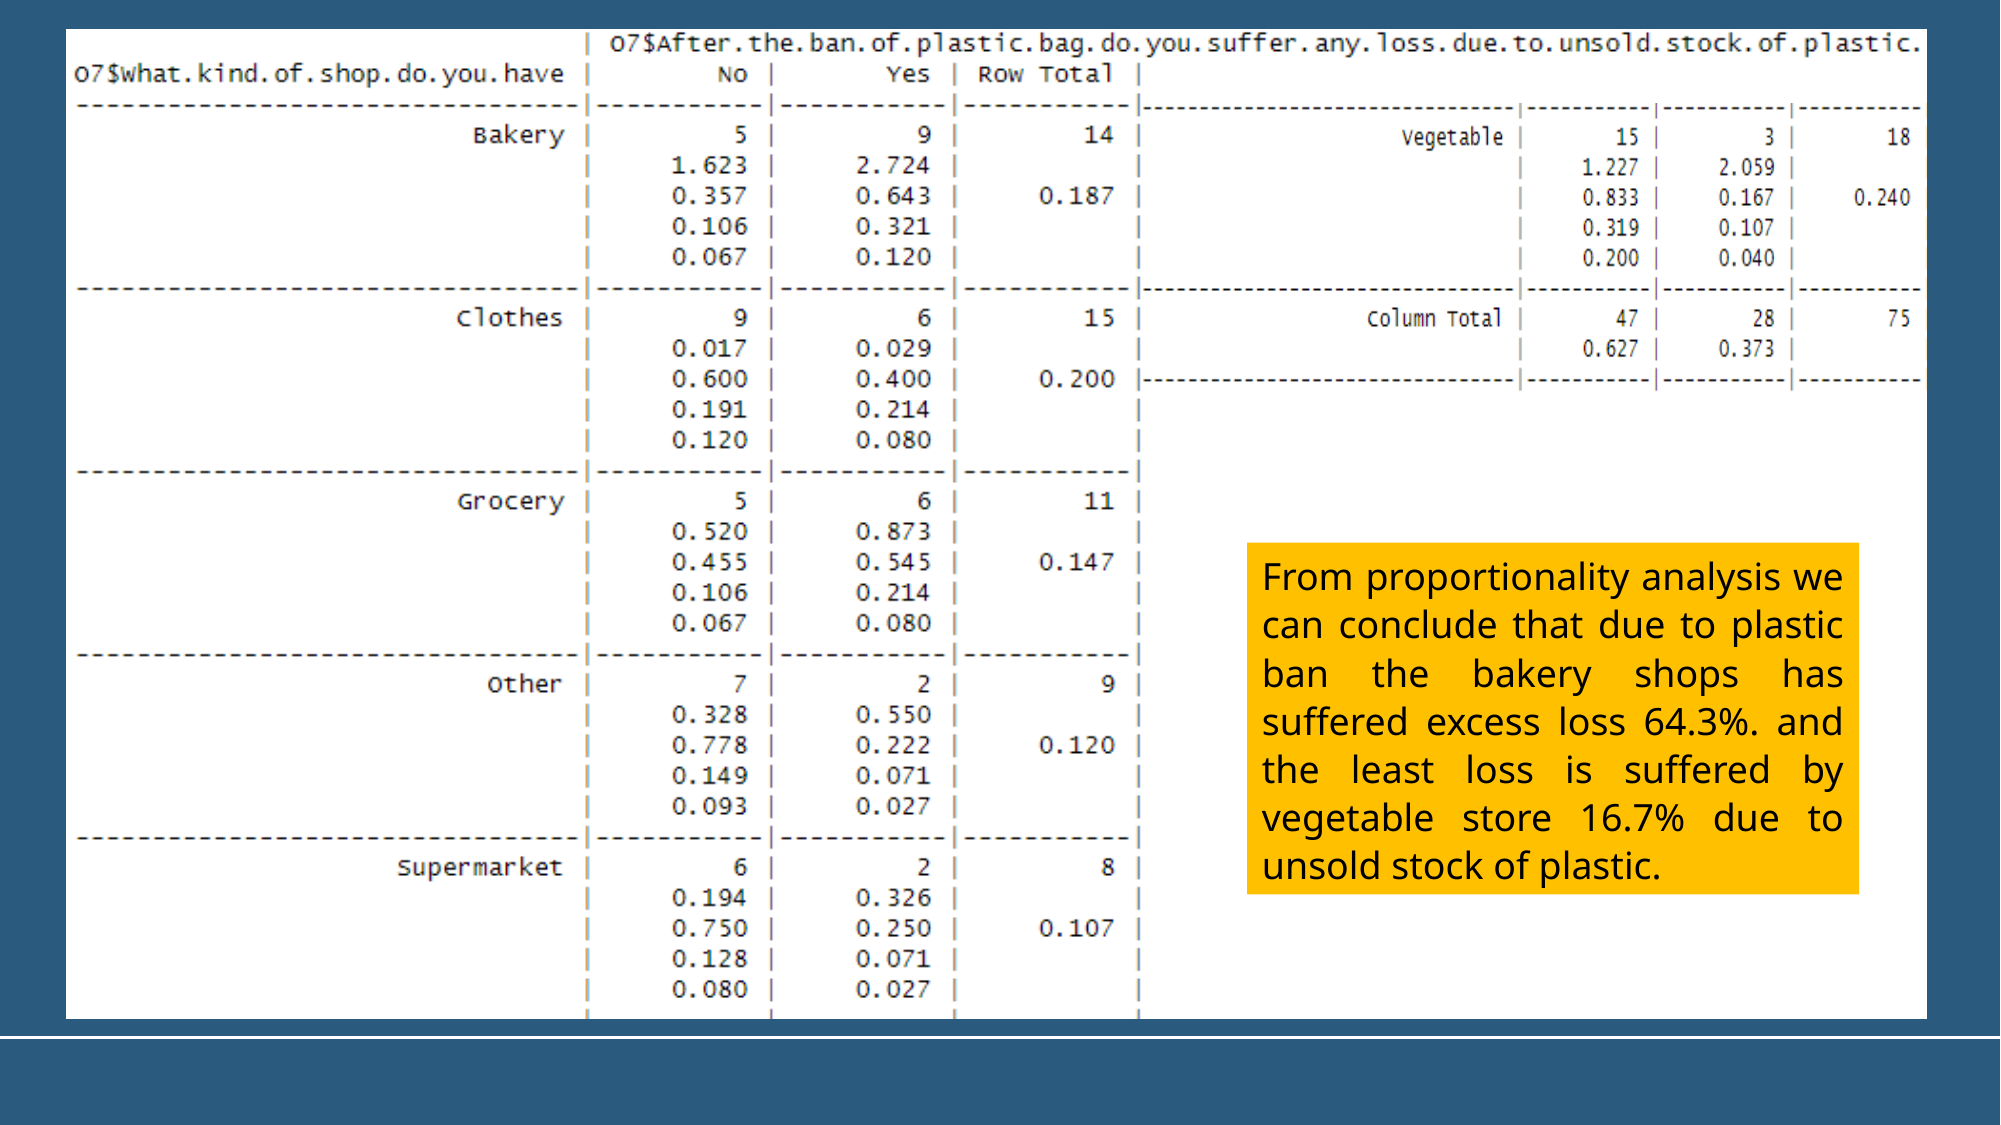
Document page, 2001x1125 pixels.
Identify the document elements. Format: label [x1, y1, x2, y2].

picture [66, 29, 1928, 1020]
